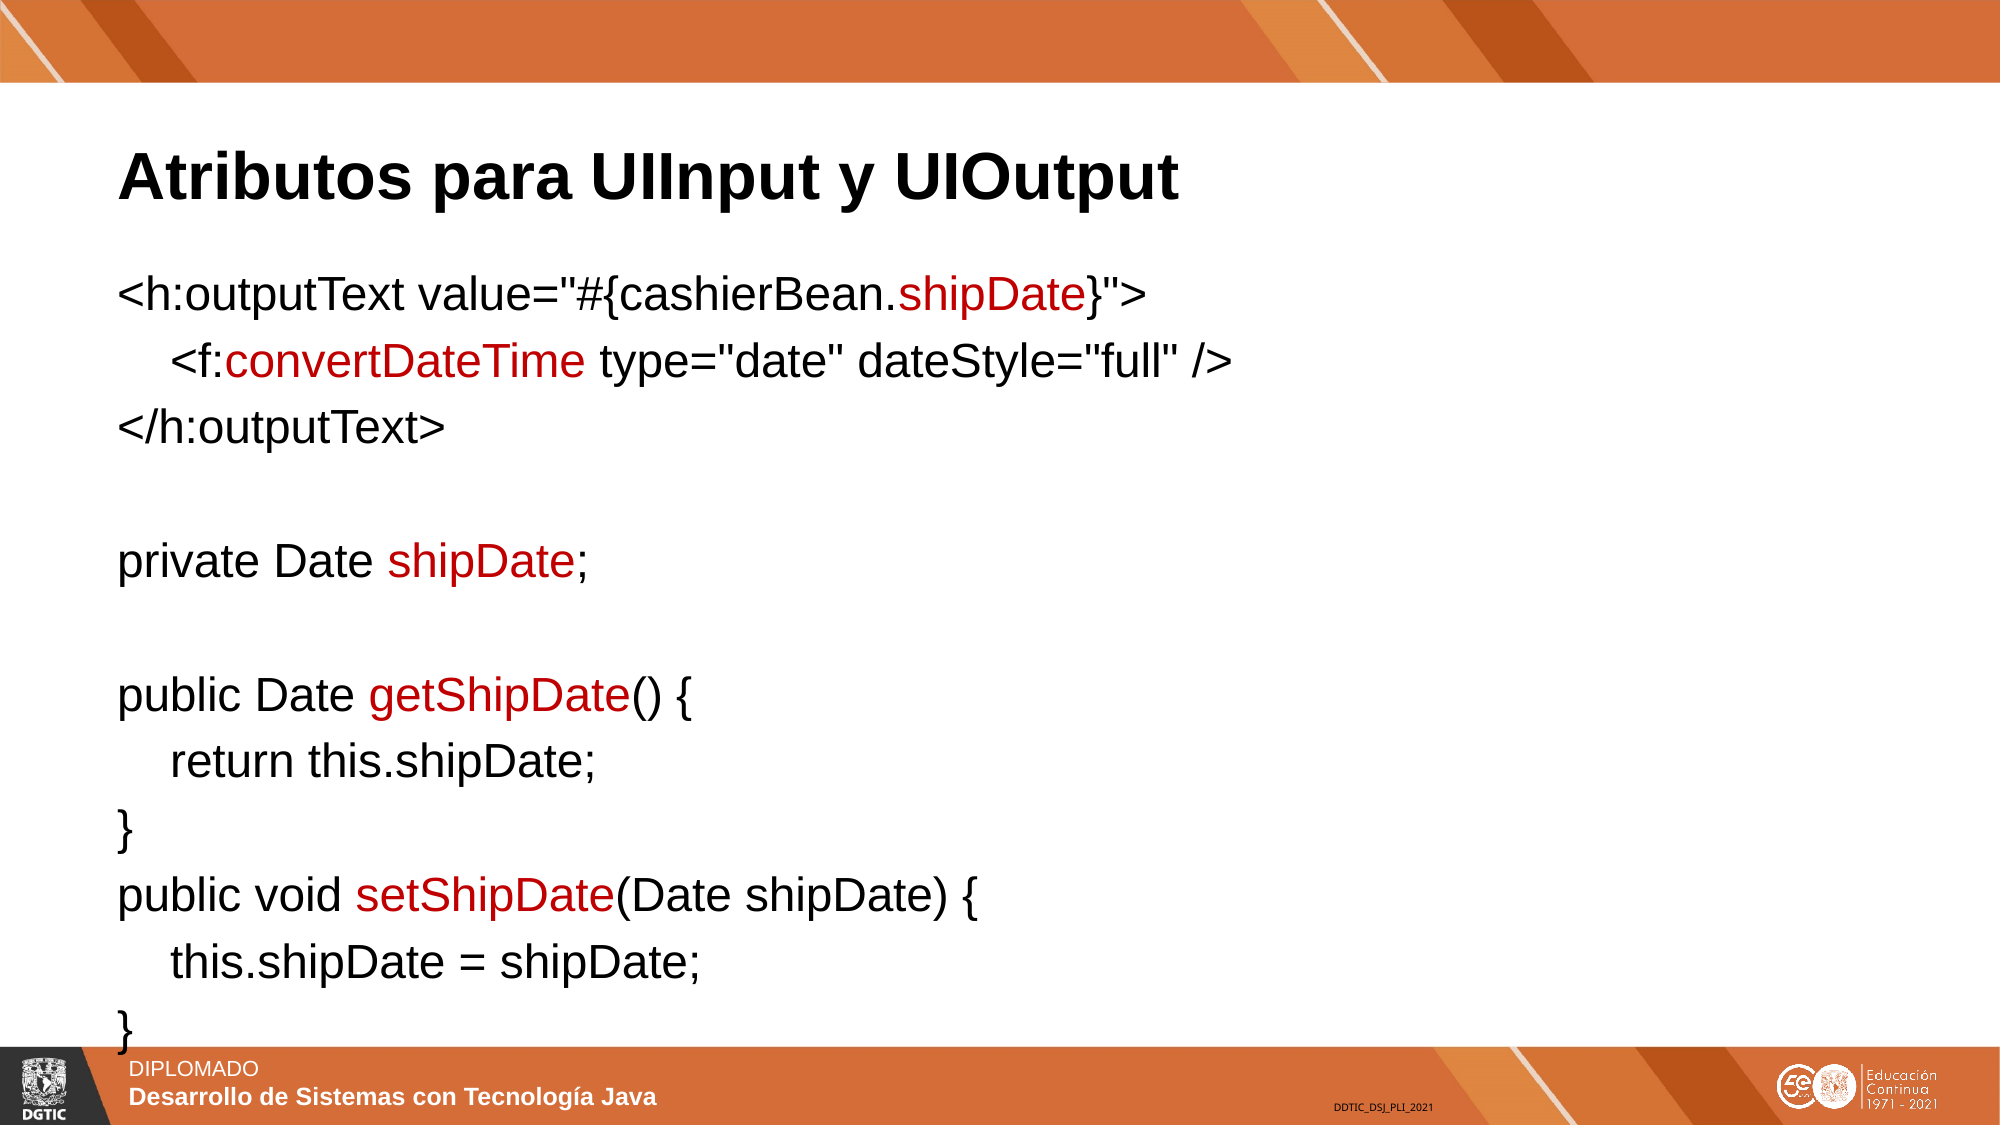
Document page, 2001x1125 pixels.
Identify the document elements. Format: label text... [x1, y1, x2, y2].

picture [0, 0, 2000, 83]
title Atributos para UIInput y UIOutput [102, 125, 1930, 220]
picture [0, 1045, 2000, 1125]
list <h:outputText value="#{cashierBean.shipDate}"> <f:convertDateTime type="date" dateStyle="full" /> </h:outputText> private Date shipDate; public Date getShipDate() { return this.shipDate; } public void setShipDate(Date shipDate) { this.shipDate = shipDate; } [102, 255, 1918, 1071]
